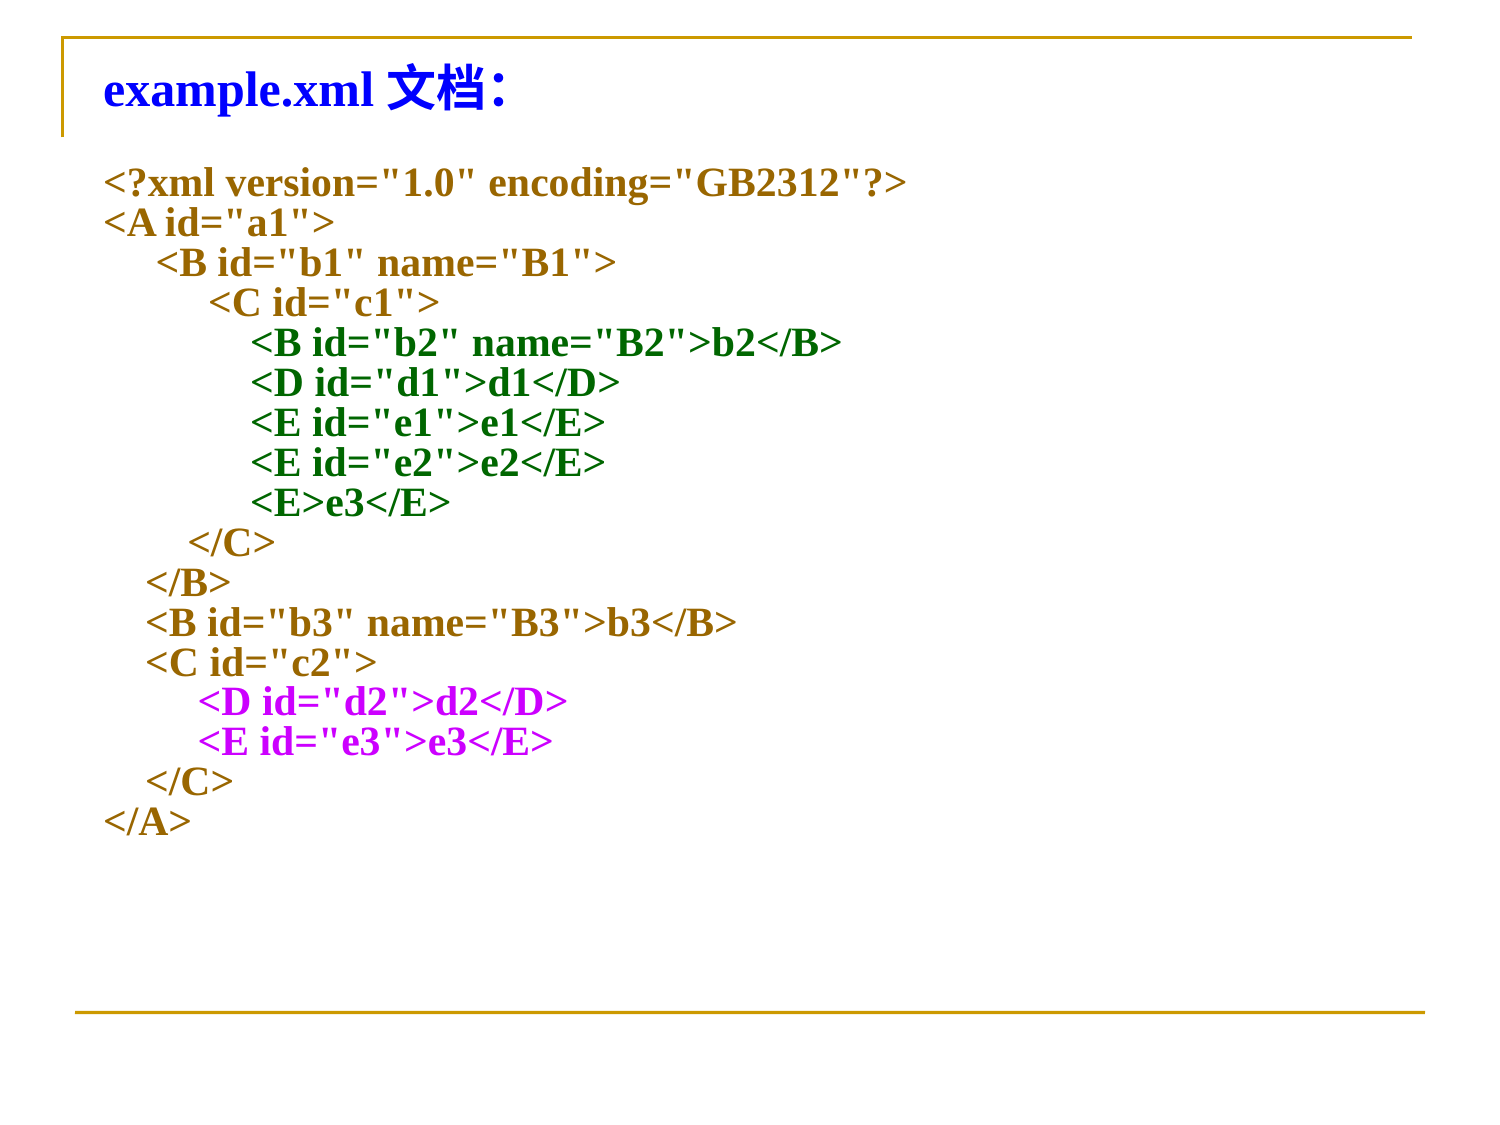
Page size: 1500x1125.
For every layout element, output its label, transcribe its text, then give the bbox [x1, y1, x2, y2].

text_box example.xml文档： <?xml version="1.0" encoding="GB2312"?> <A id="a1"> <B id="b1" name="B1"> <C id="c1"> <B id="b2" name="B2">b2</B> <D id="d1">d1</D> <E id="e1">e1</E> <E id="e2">e2</E> <E>e3</E> </C> </B> <B id="b3" name="B3">b3</B> <C id="c2"> <D id="d2">d2</D> <E id="e3">e3</E> </C> </A> [88, 60, 1161, 852]
